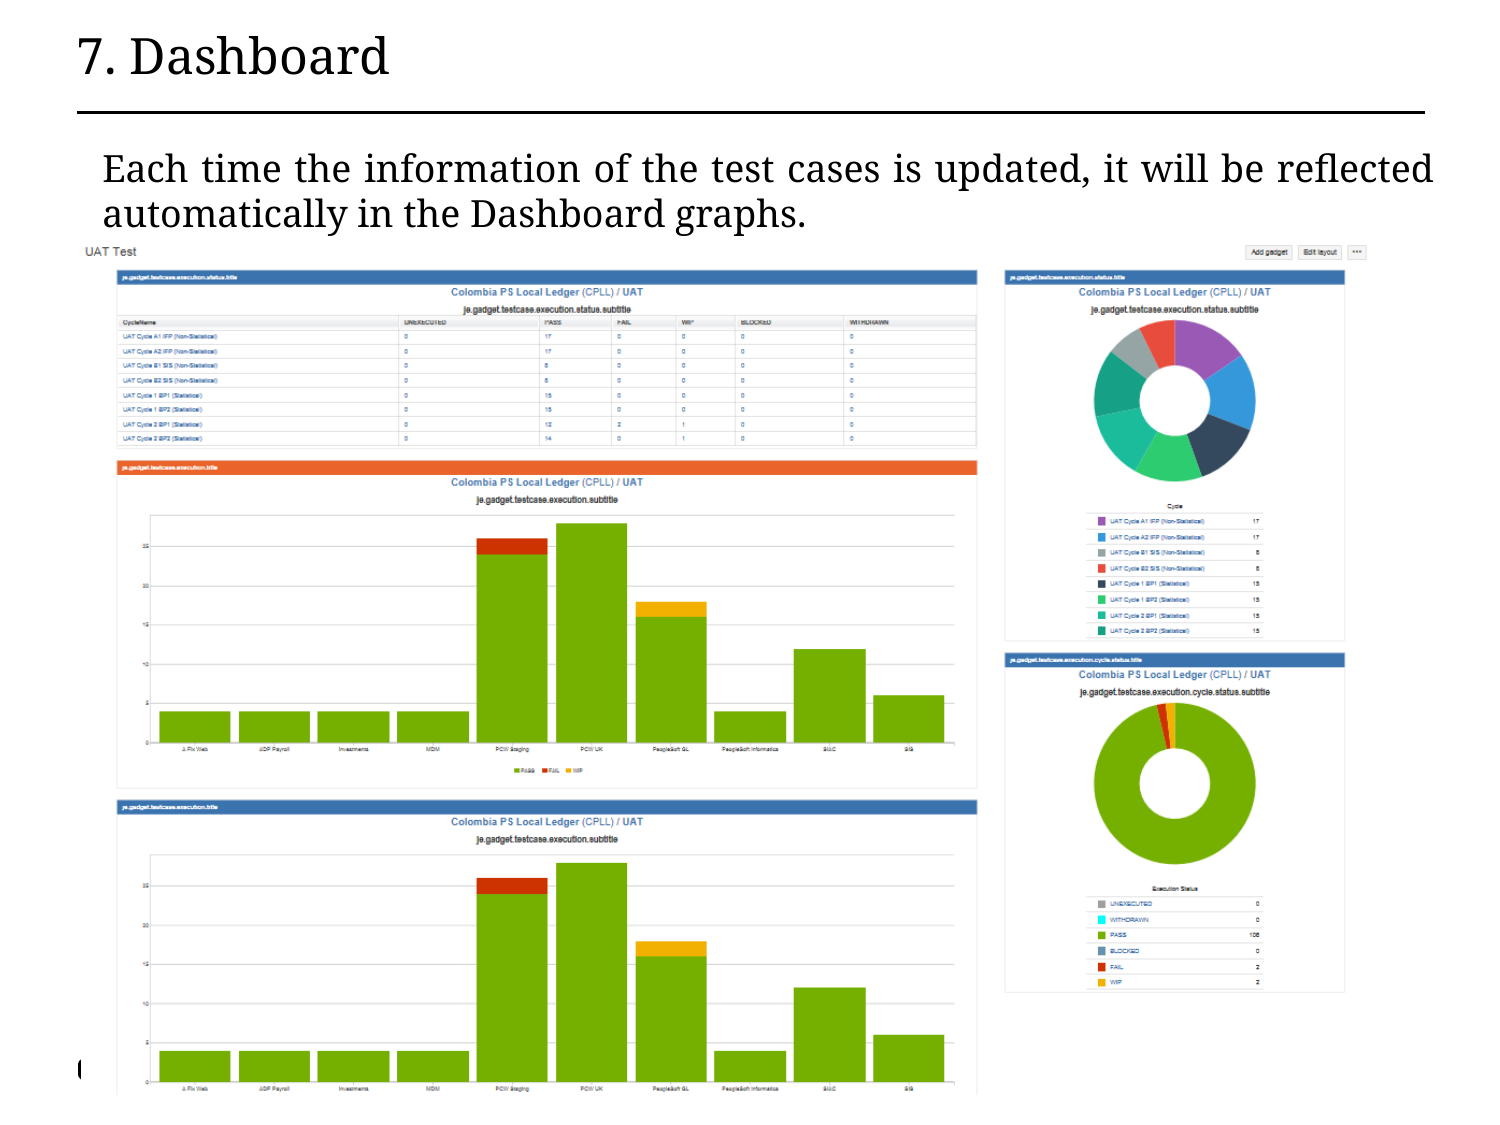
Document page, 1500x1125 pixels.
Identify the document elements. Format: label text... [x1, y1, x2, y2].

picture [78, 244, 1370, 1095]
title 7. Dashboard [76, 16, 1425, 105]
text_box Each time the information of the test cases is updated, it will be reflected automatically in the Dashboard graphs. [87, 137, 1450, 243]
